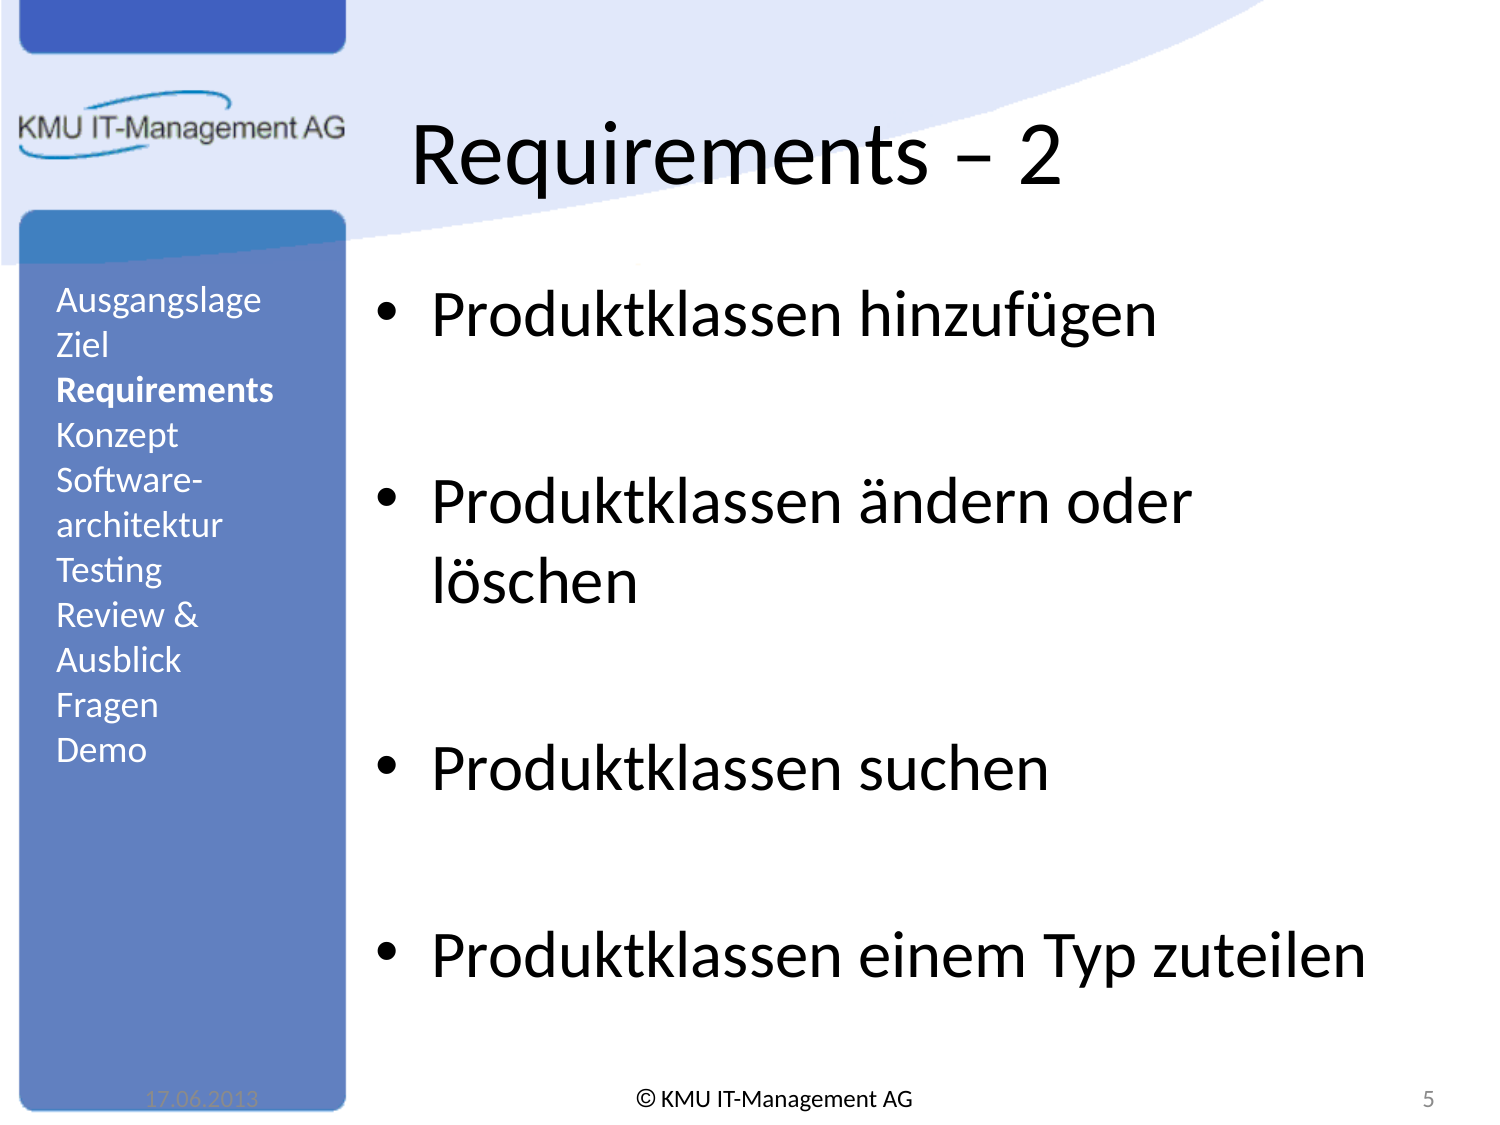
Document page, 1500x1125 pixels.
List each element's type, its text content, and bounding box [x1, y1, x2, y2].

title Requirements – 2 [395, 78, 1425, 218]
text_box Ausgangslage Ziel Requirements Konzept Software-architektur Testing Review & Ausblick Fragen Demo [41, 267, 325, 822]
picture [1, 0, 1500, 1120]
list Produktklassen hinzufügen Produktklassen ändern oder löschen Produktklassen suchen Produktklassen einem Typ zuteilen [360, 262, 1425, 1005]
